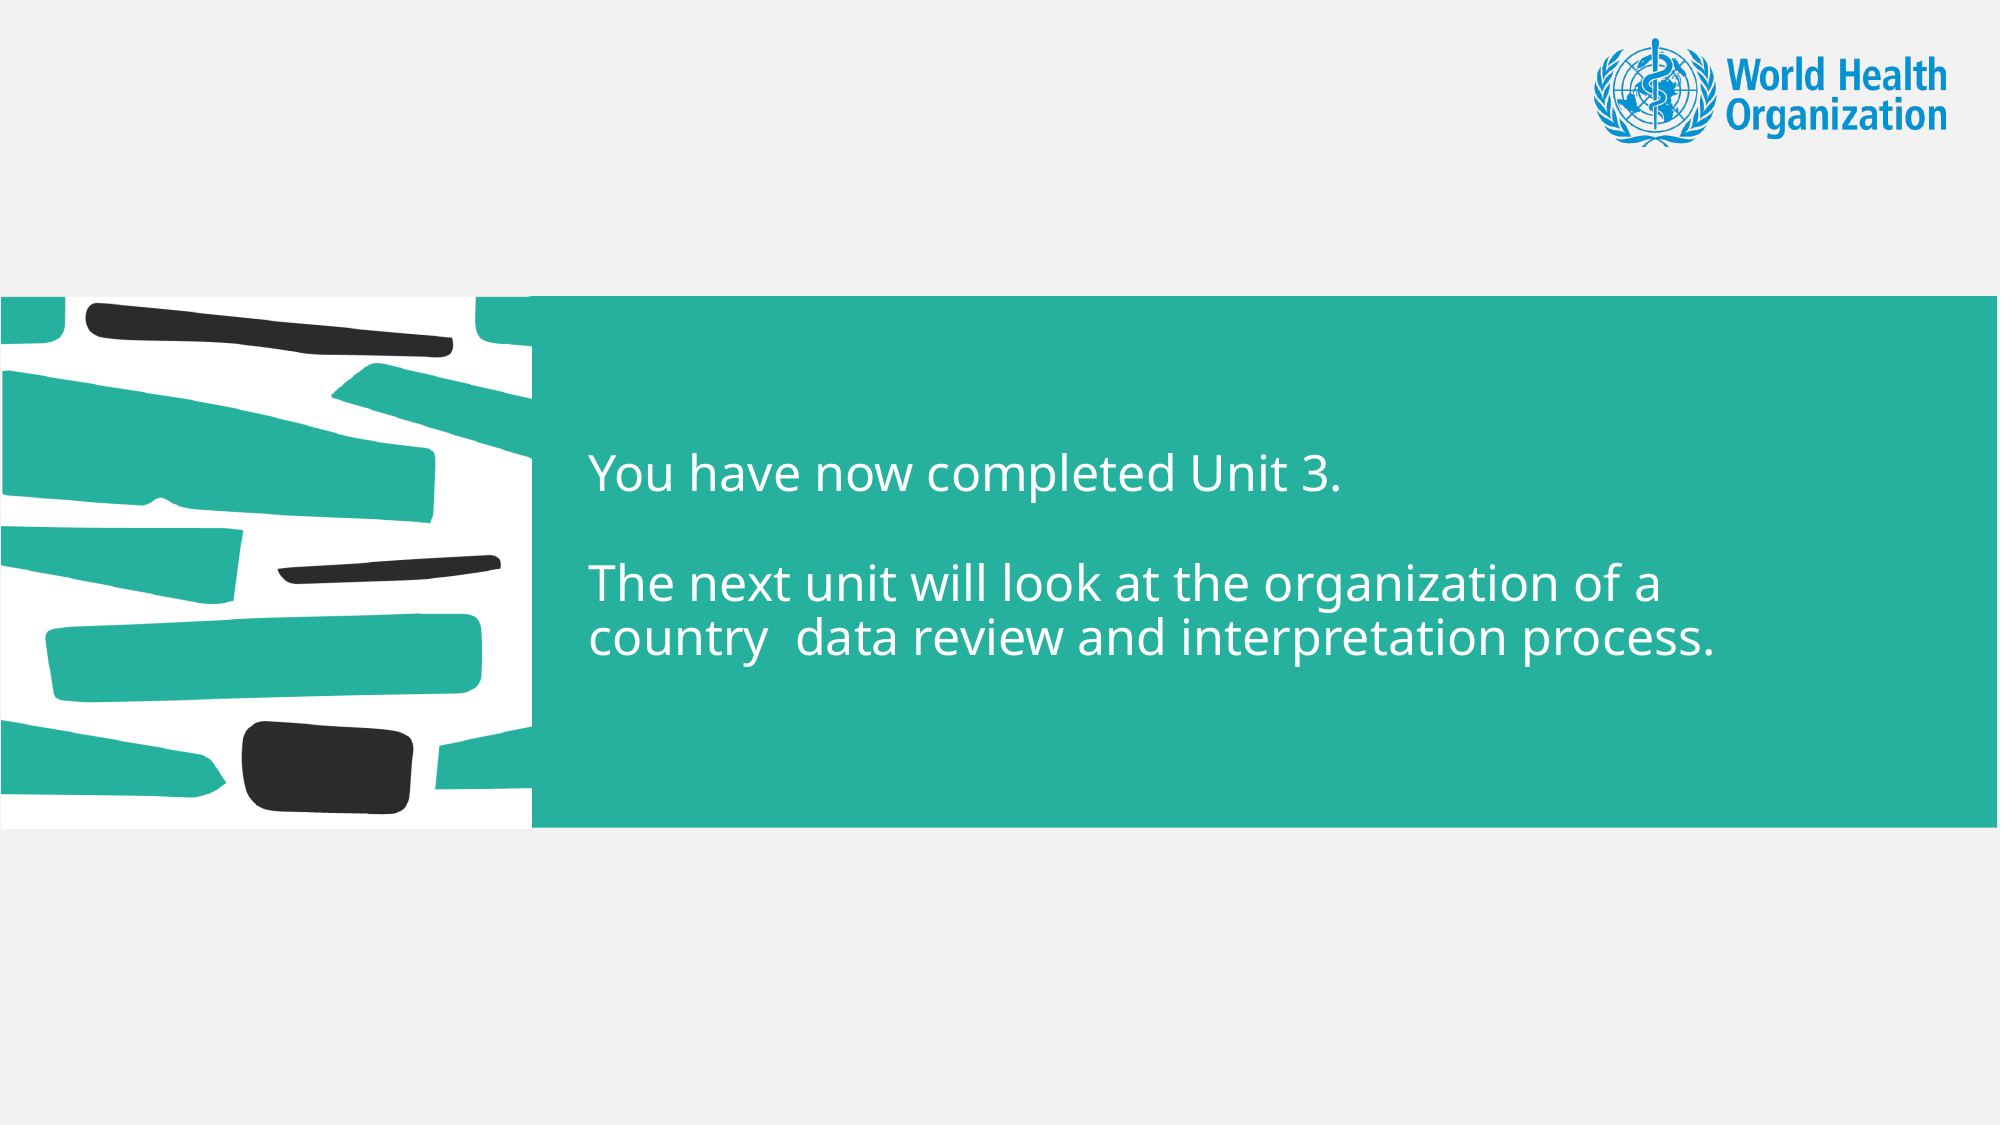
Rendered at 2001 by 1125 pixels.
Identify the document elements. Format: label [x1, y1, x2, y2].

text_box [0, 296, 1998, 829]
picture [1669, 73, 1679, 106]
picture [1647, 140, 1664, 147]
picture [1602, 97, 1608, 108]
picture [1624, 64, 1638, 99]
picture [1628, 50, 1652, 64]
picture [1640, 67, 1654, 77]
picture [1675, 71, 1687, 110]
picture [1632, 75, 1643, 89]
picture [1594, 38, 1946, 147]
picture [1594, 103, 1646, 147]
picture [1632, 92, 1641, 105]
picture [1658, 50, 1682, 71]
picture [1618, 105, 1629, 117]
